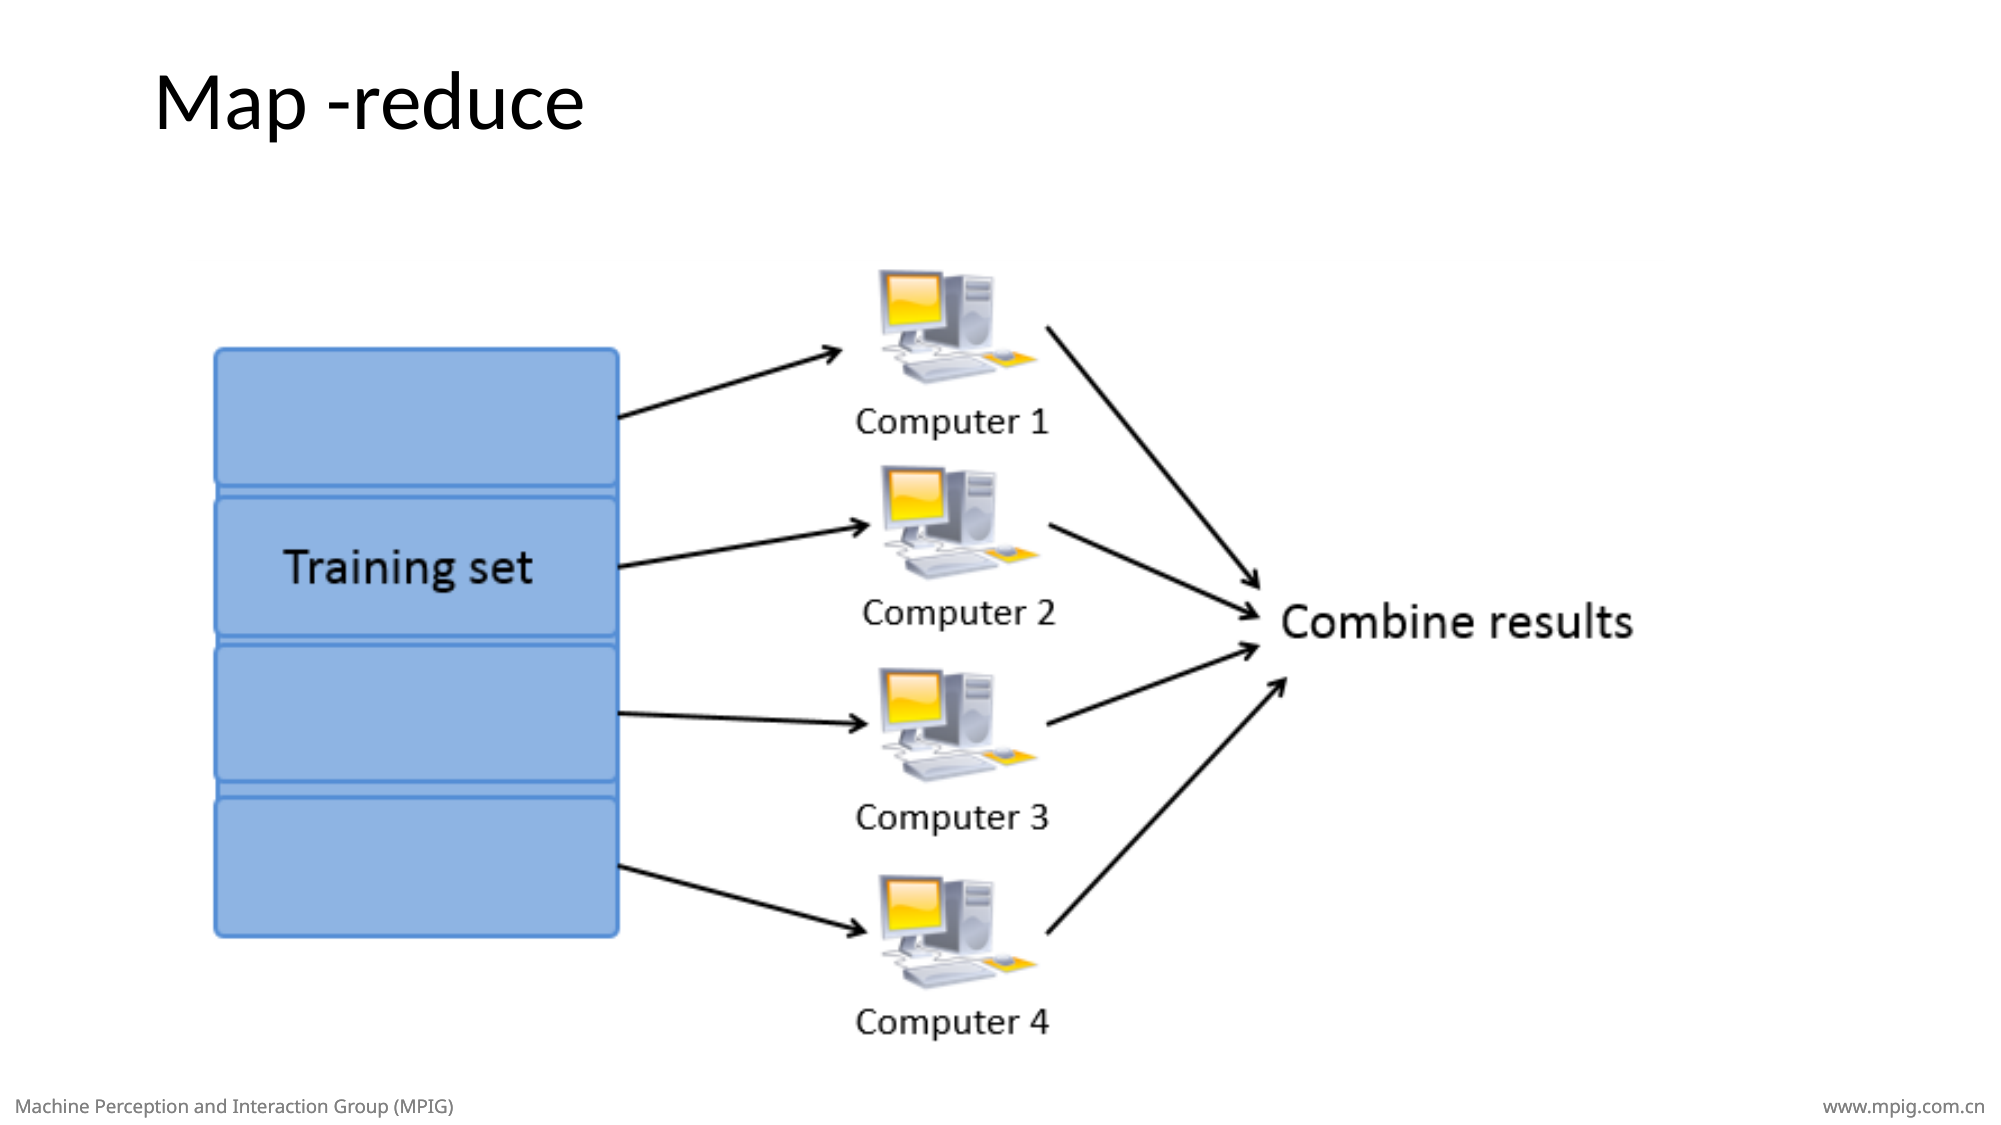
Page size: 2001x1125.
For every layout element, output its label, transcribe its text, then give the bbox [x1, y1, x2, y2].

picture [187, 259, 1665, 1047]
text_box Map -reduce [138, 38, 602, 154]
